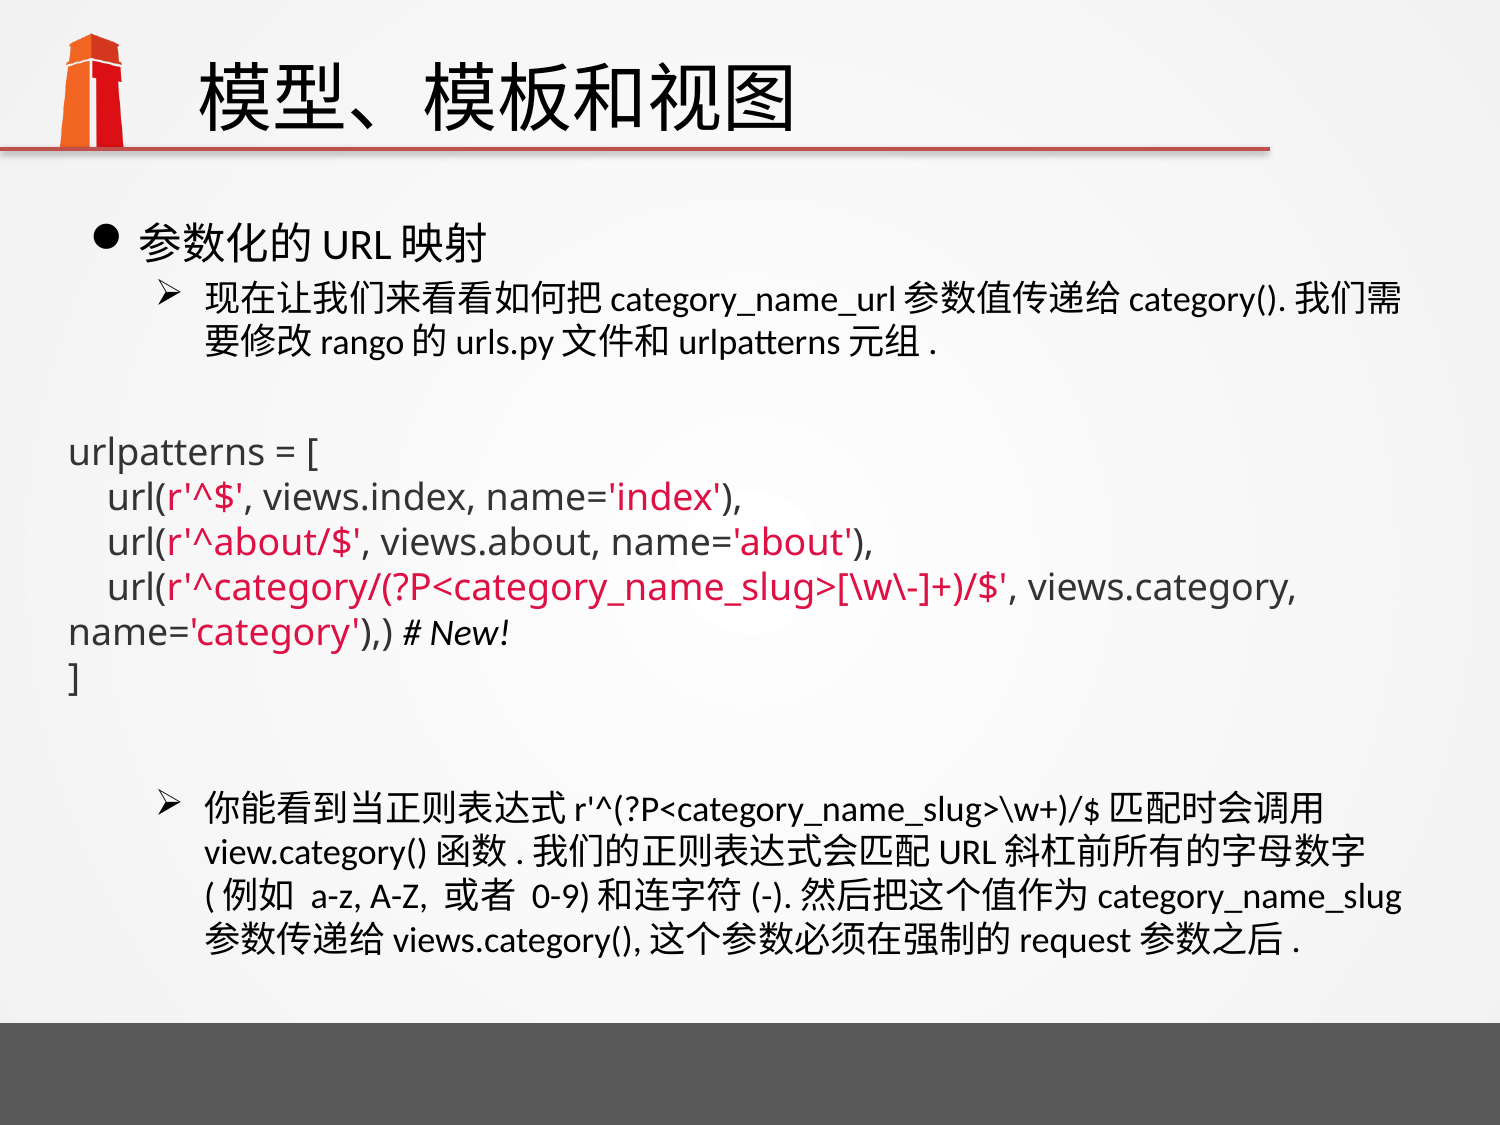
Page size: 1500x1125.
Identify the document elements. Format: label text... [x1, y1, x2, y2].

text_box urlpatterns = [ url(r'^$', views.index, name='index'), url(r'^about/$', views.about, name='about'), url(r'^category/(?P<category_name_slug>[\w\-]+)/$', views.category, name='category'),) # New! ] [53, 420, 1447, 706]
list 参数化的URL映射 现在让我们来看看如何把category_name_url参数值传递给category().我们需要修改rango的urls.py文件和urlpatterns元组. 你能看到当正则表达式r'^(?P<category_name_slug>\w+)/$匹配时会调用view.category()函数.我们的正则表达式会匹配URL斜杠前所有的字母数字(例如 a-z, A-Z, 或者 0-9)和连字符(-).然后把这个值作为category_name_slug参数传递给views.category(),这个参数必须在强制的request参数之后. [75, 208, 1425, 420]
list 参数化的URL映射 现在让我们来看看如何把category_name_url参数值传递给category().我们需要修改rango的urls.py文件和urlpatterns元组. 你能看到当正则表达式r'^(?P<category_name_slug>\w+)/$匹配时会调用view.category()函数.我们的正则表达式会匹配URL斜杠前所有的字母数字(例如 a-z, A-Z, 或者 0-9)和连字符(-).然后把这个值作为category_name_slug参数传递给views.category(),这个参数必须在强制的request参数之后. [75, 706, 1425, 1005]
picture [16, 11, 166, 147]
title 模型、模板和视图 [183, 42, 1270, 149]
